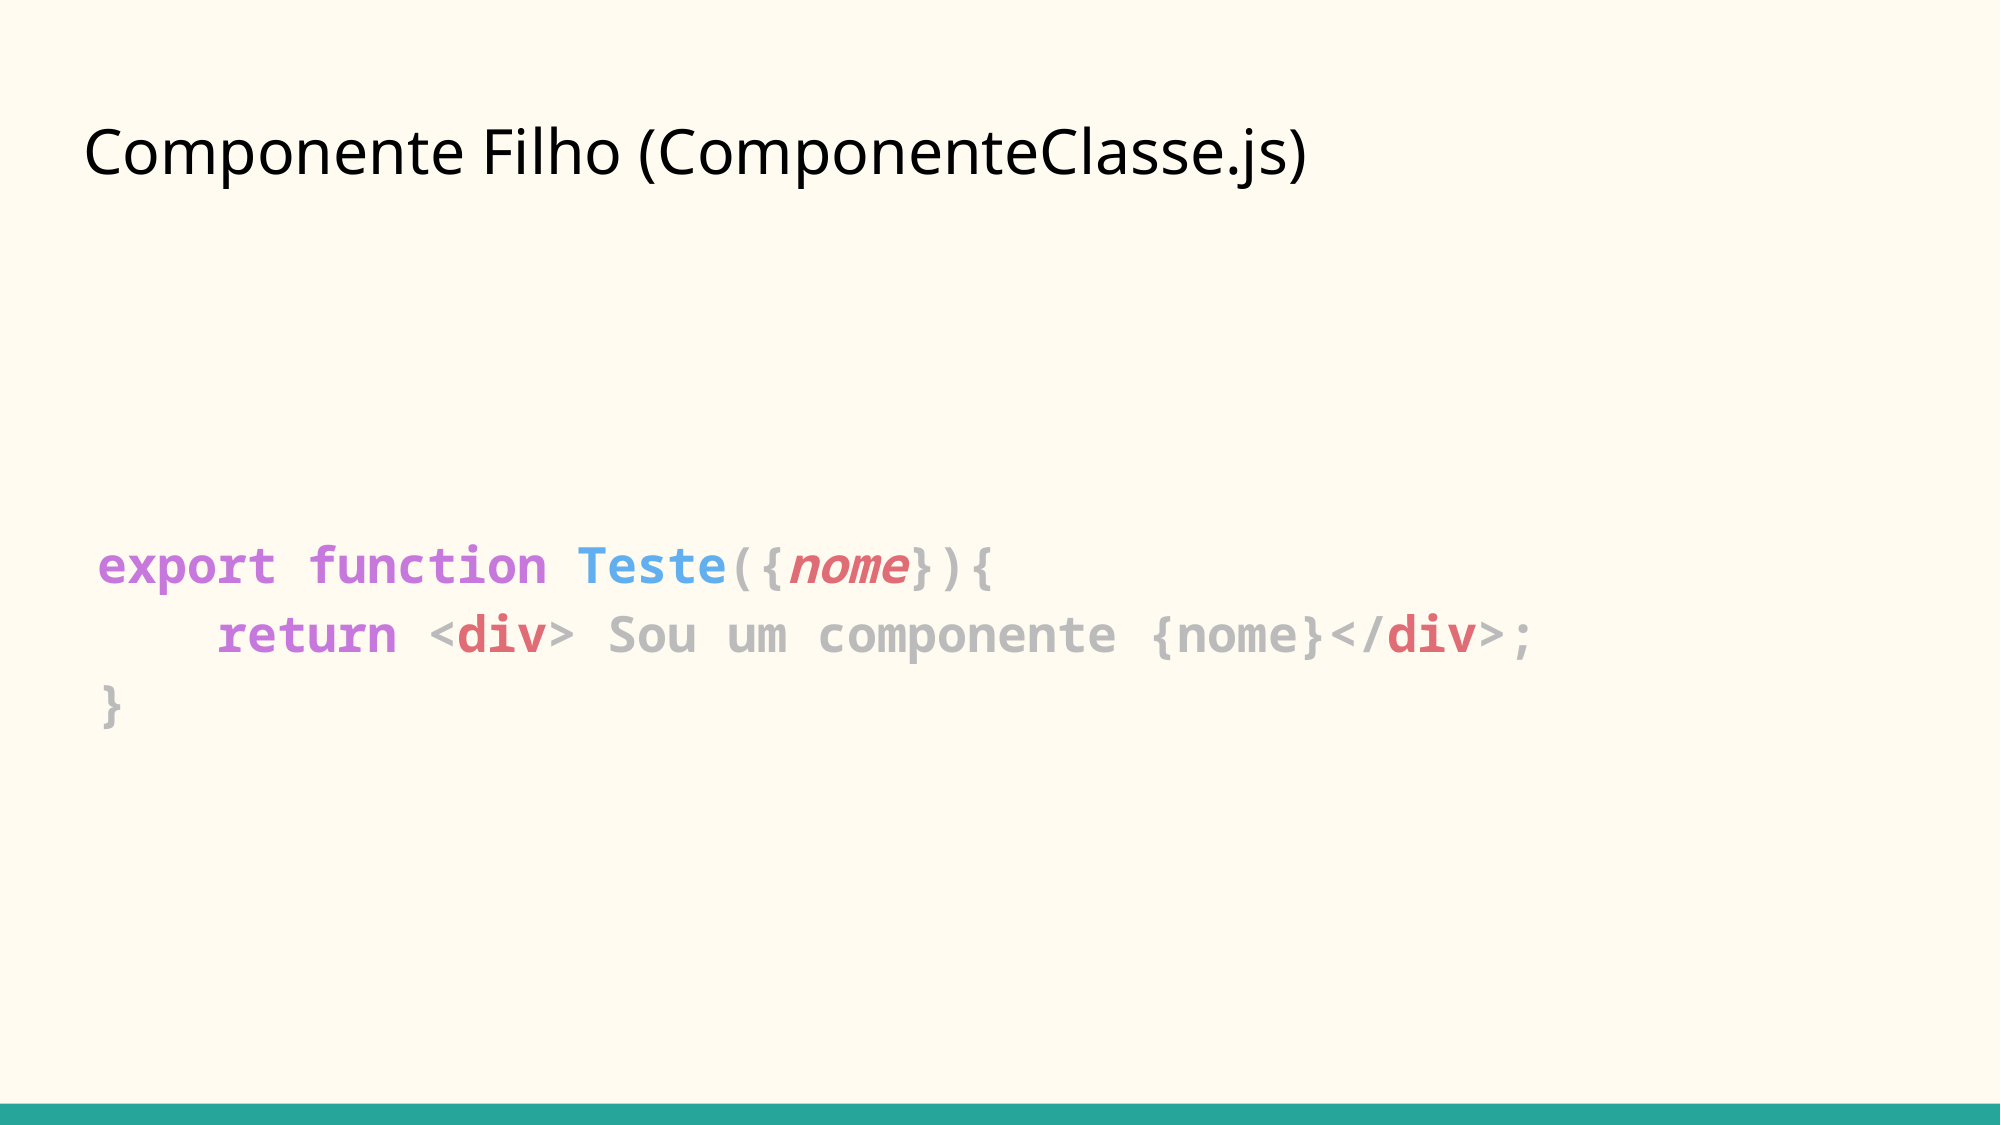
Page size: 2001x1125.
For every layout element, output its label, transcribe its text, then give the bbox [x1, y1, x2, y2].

title Componente Filho (ComponenteClasse.js) [68, 97, 1932, 232]
list export function Teste({nome}){ return <div> Sou um componente {nome}</div>; } [68, 256, 1932, 1000]
